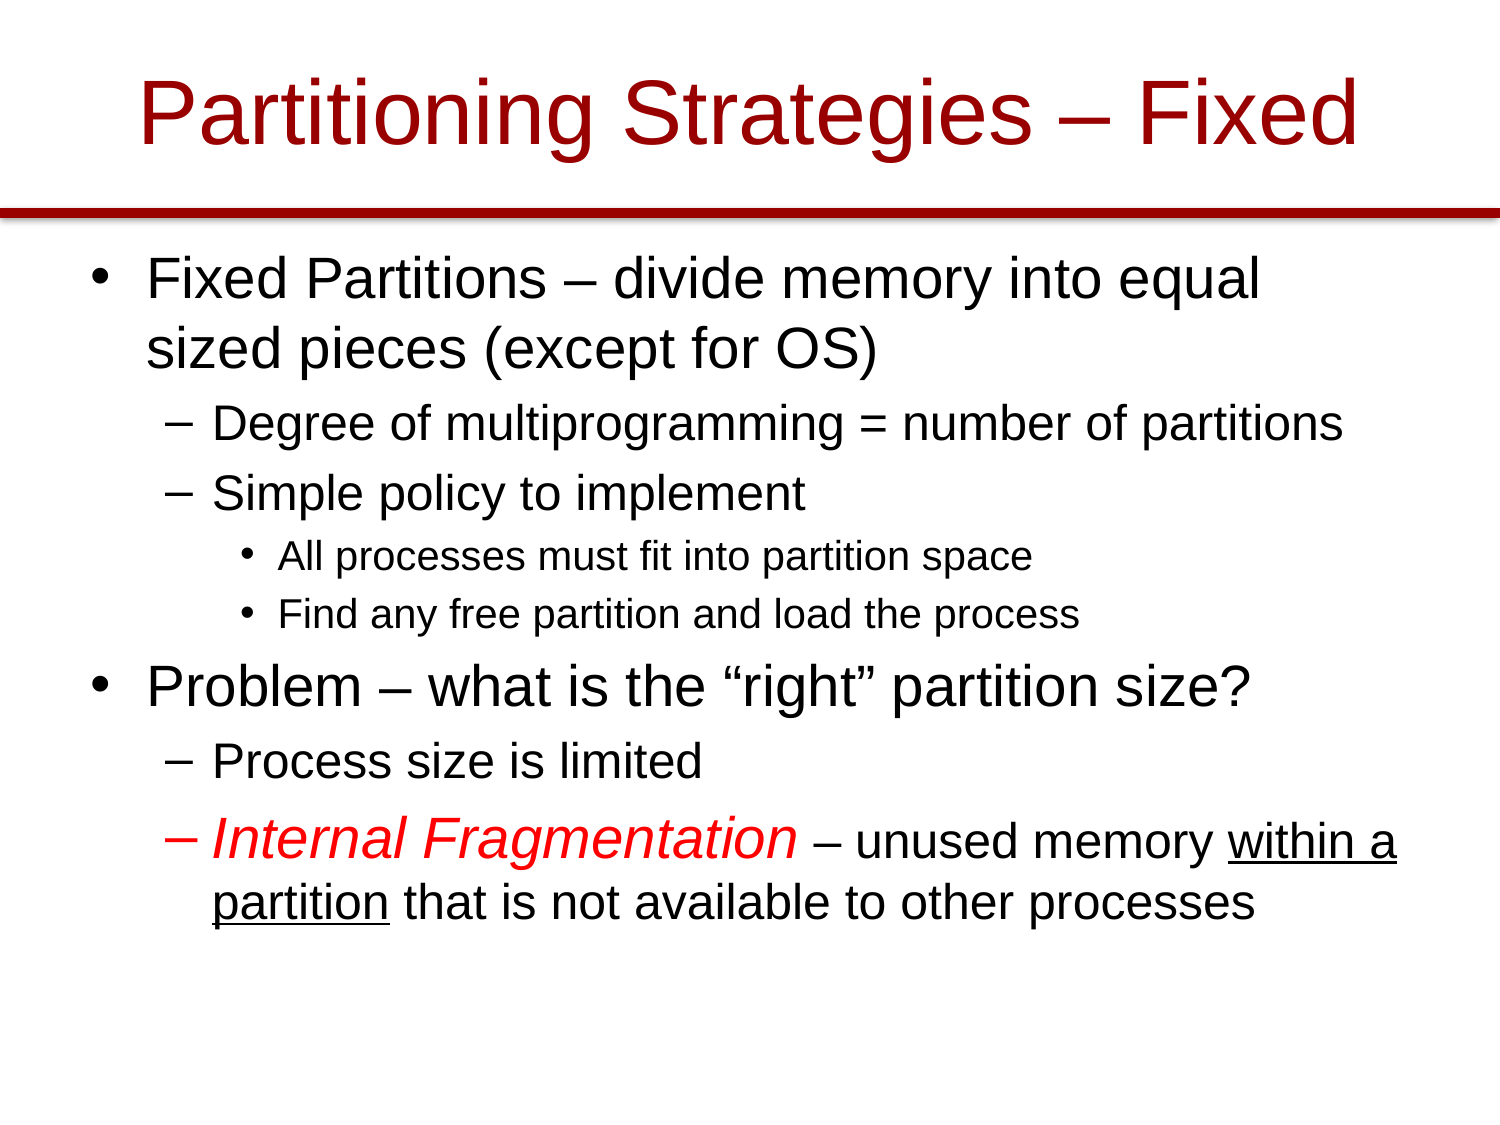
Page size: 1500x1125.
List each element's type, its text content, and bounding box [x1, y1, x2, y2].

title Partitioning Strategies – Fixed [75, 13, 1425, 202]
list Fixed Partitions – divide memory into equal sized pieces (except for OS) Degree of multiprogramming = number of partitions Simple policy to implement All processes must fit into partition space Find any free partition and load the process Problem – what is the “right” partition size? Process size is limited Internal Fragmentation – unused memory within a partition that is not available to other processes [75, 232, 1425, 1005]
